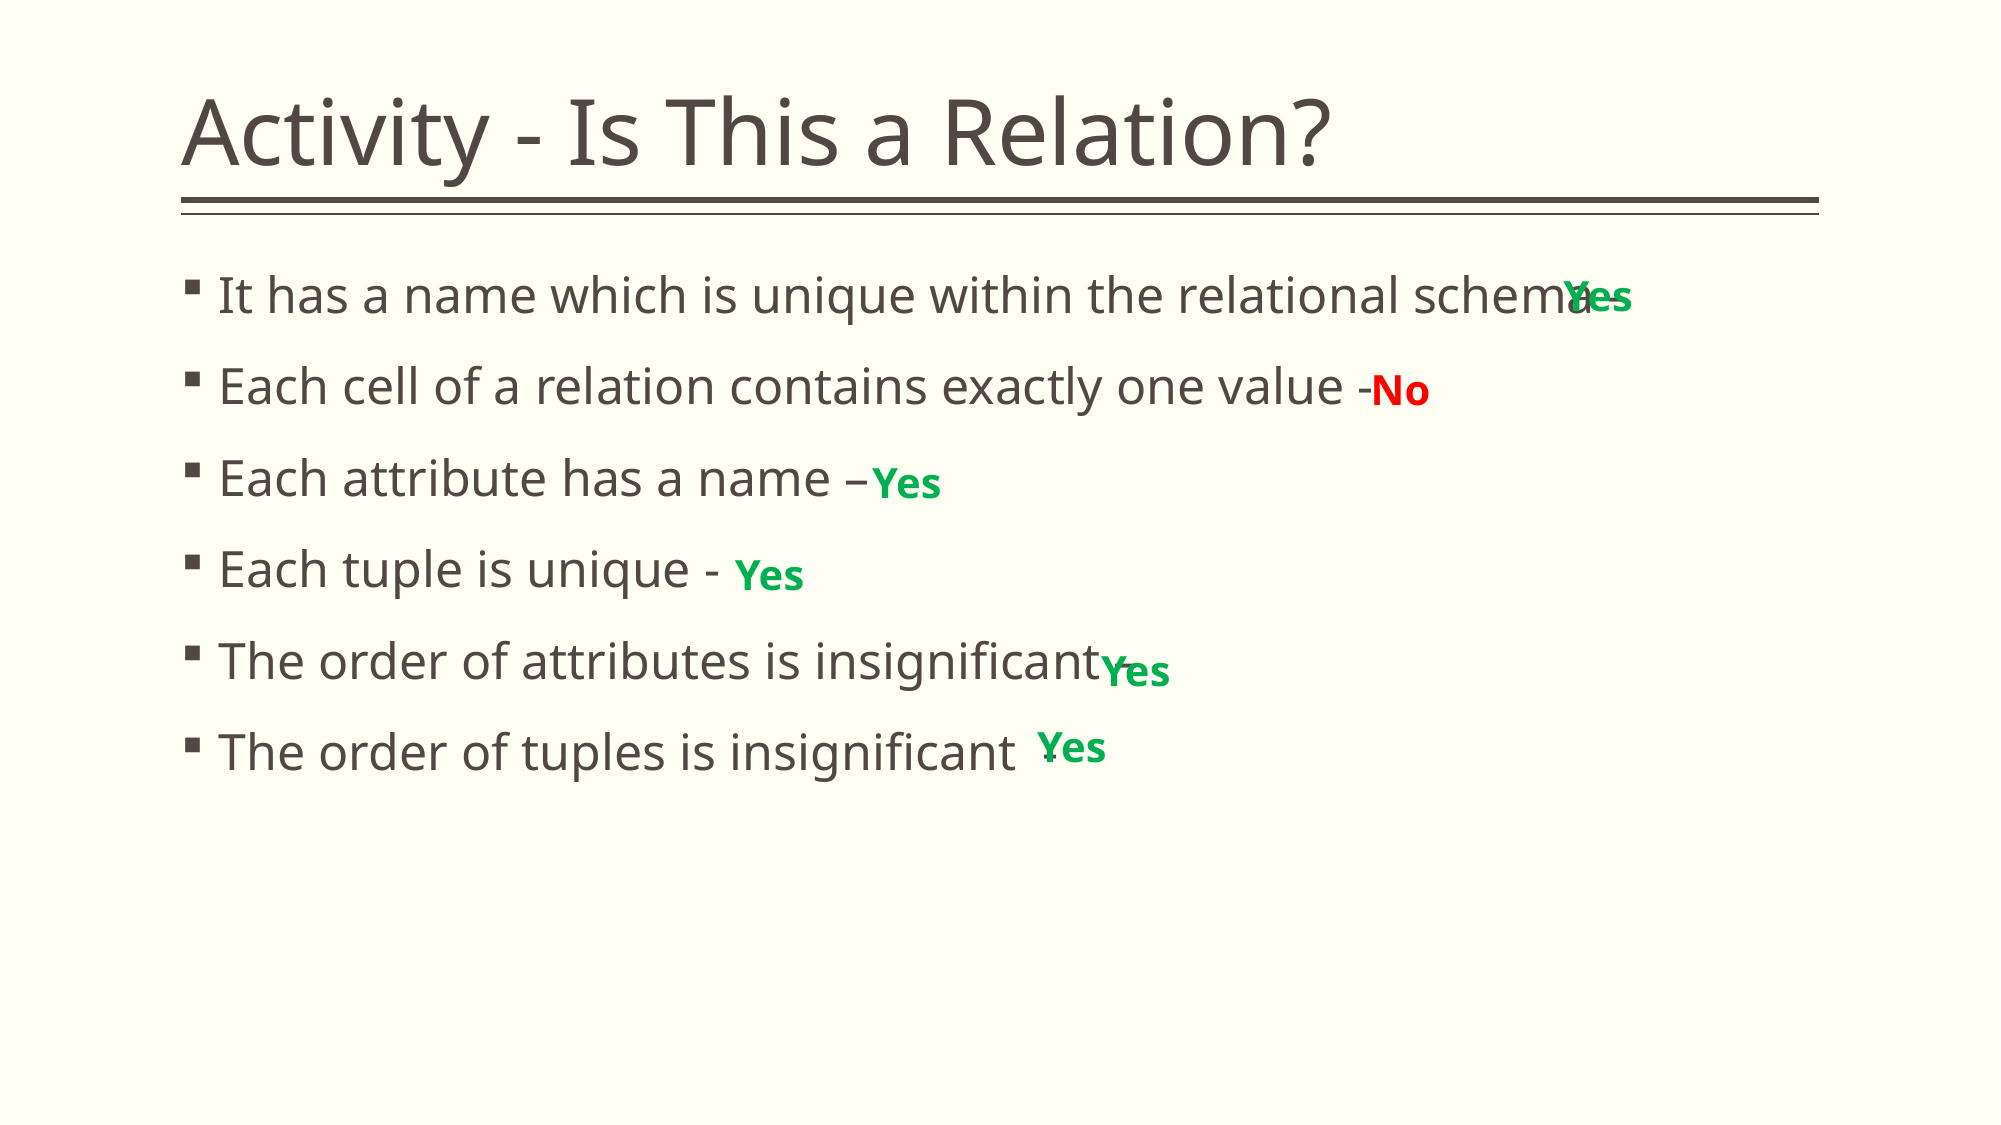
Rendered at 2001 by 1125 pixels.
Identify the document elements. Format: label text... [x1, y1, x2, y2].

text_box Yes [1022, 713, 1210, 779]
text_box No [1355, 356, 1543, 422]
text_box Yes [1086, 637, 1274, 703]
text_box Yes [719, 541, 907, 607]
list It has a name which is unique within the relational schema - Each cell of a relation contains exactly one value - Each attribute has a name – Each tuple is unique - The order of attributes is insignificant – The order of tuples is insignificant - [181, 262, 1819, 1013]
text_box Yes [857, 449, 1045, 515]
text_box Yes [1548, 262, 1736, 328]
title Activity - Is This a Relation? [181, 12, 1819, 193]
